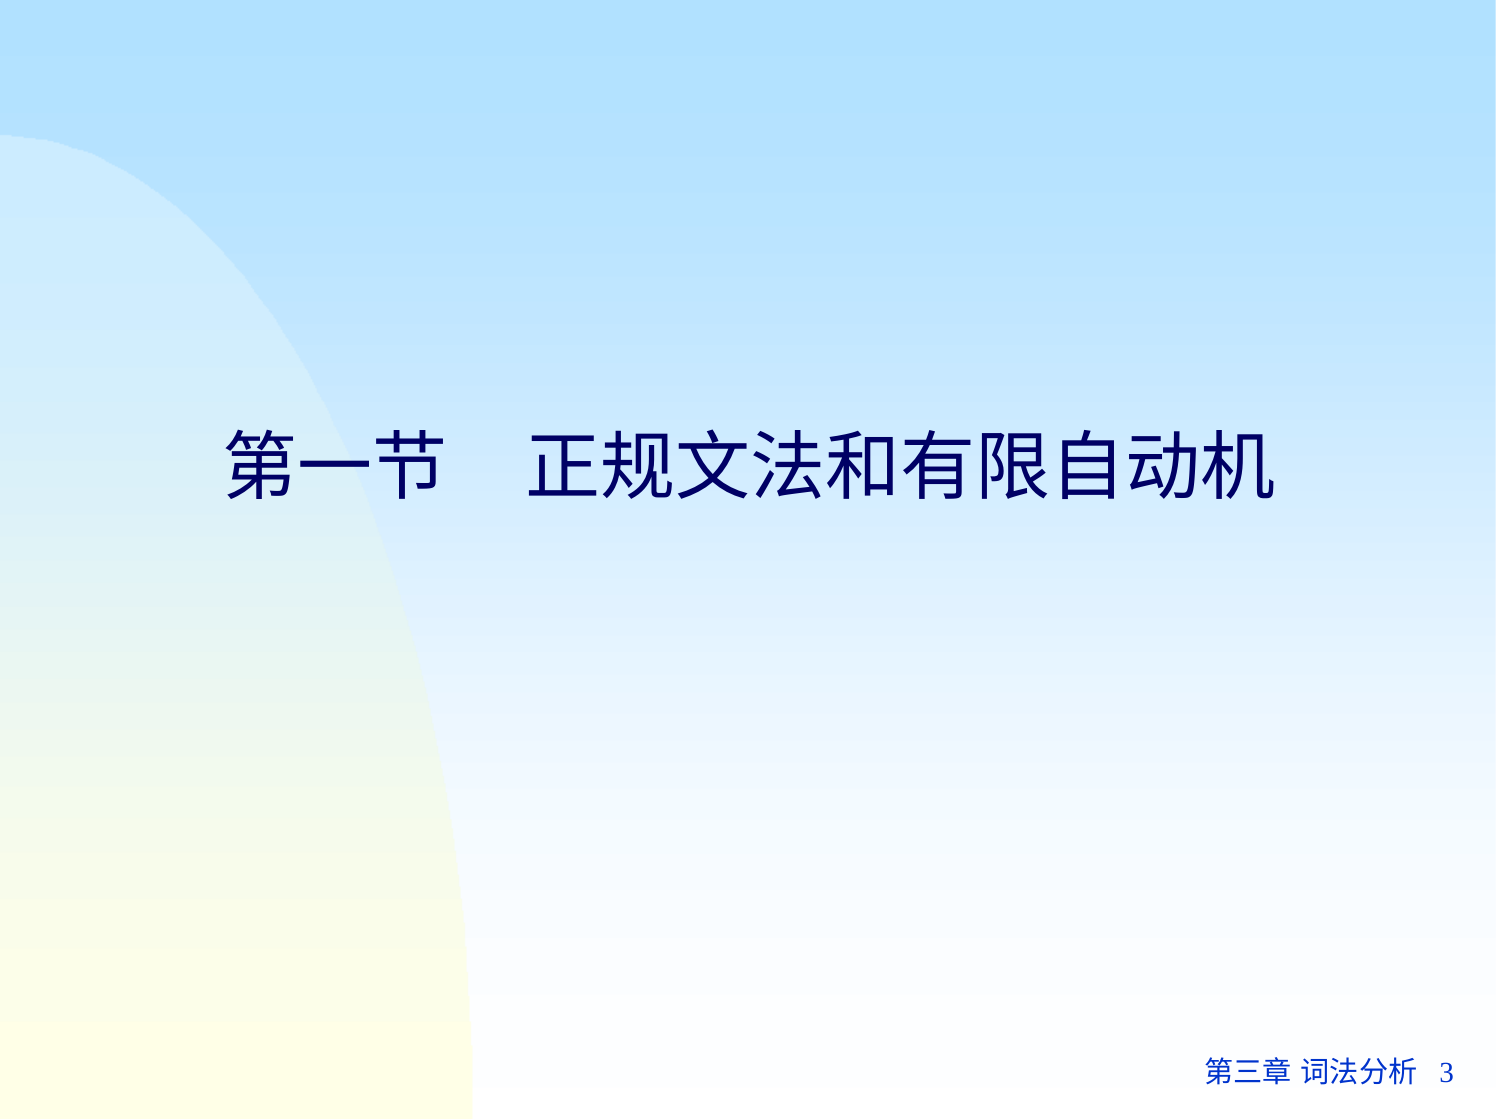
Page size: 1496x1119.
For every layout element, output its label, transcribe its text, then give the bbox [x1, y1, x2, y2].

slide_number 第三章 词法分析 3 [1202, 1054, 1474, 1119]
picture [0, 0, 1496, 1119]
title 第一节 正规文法和有限自动机 [220, 415, 1276, 605]
